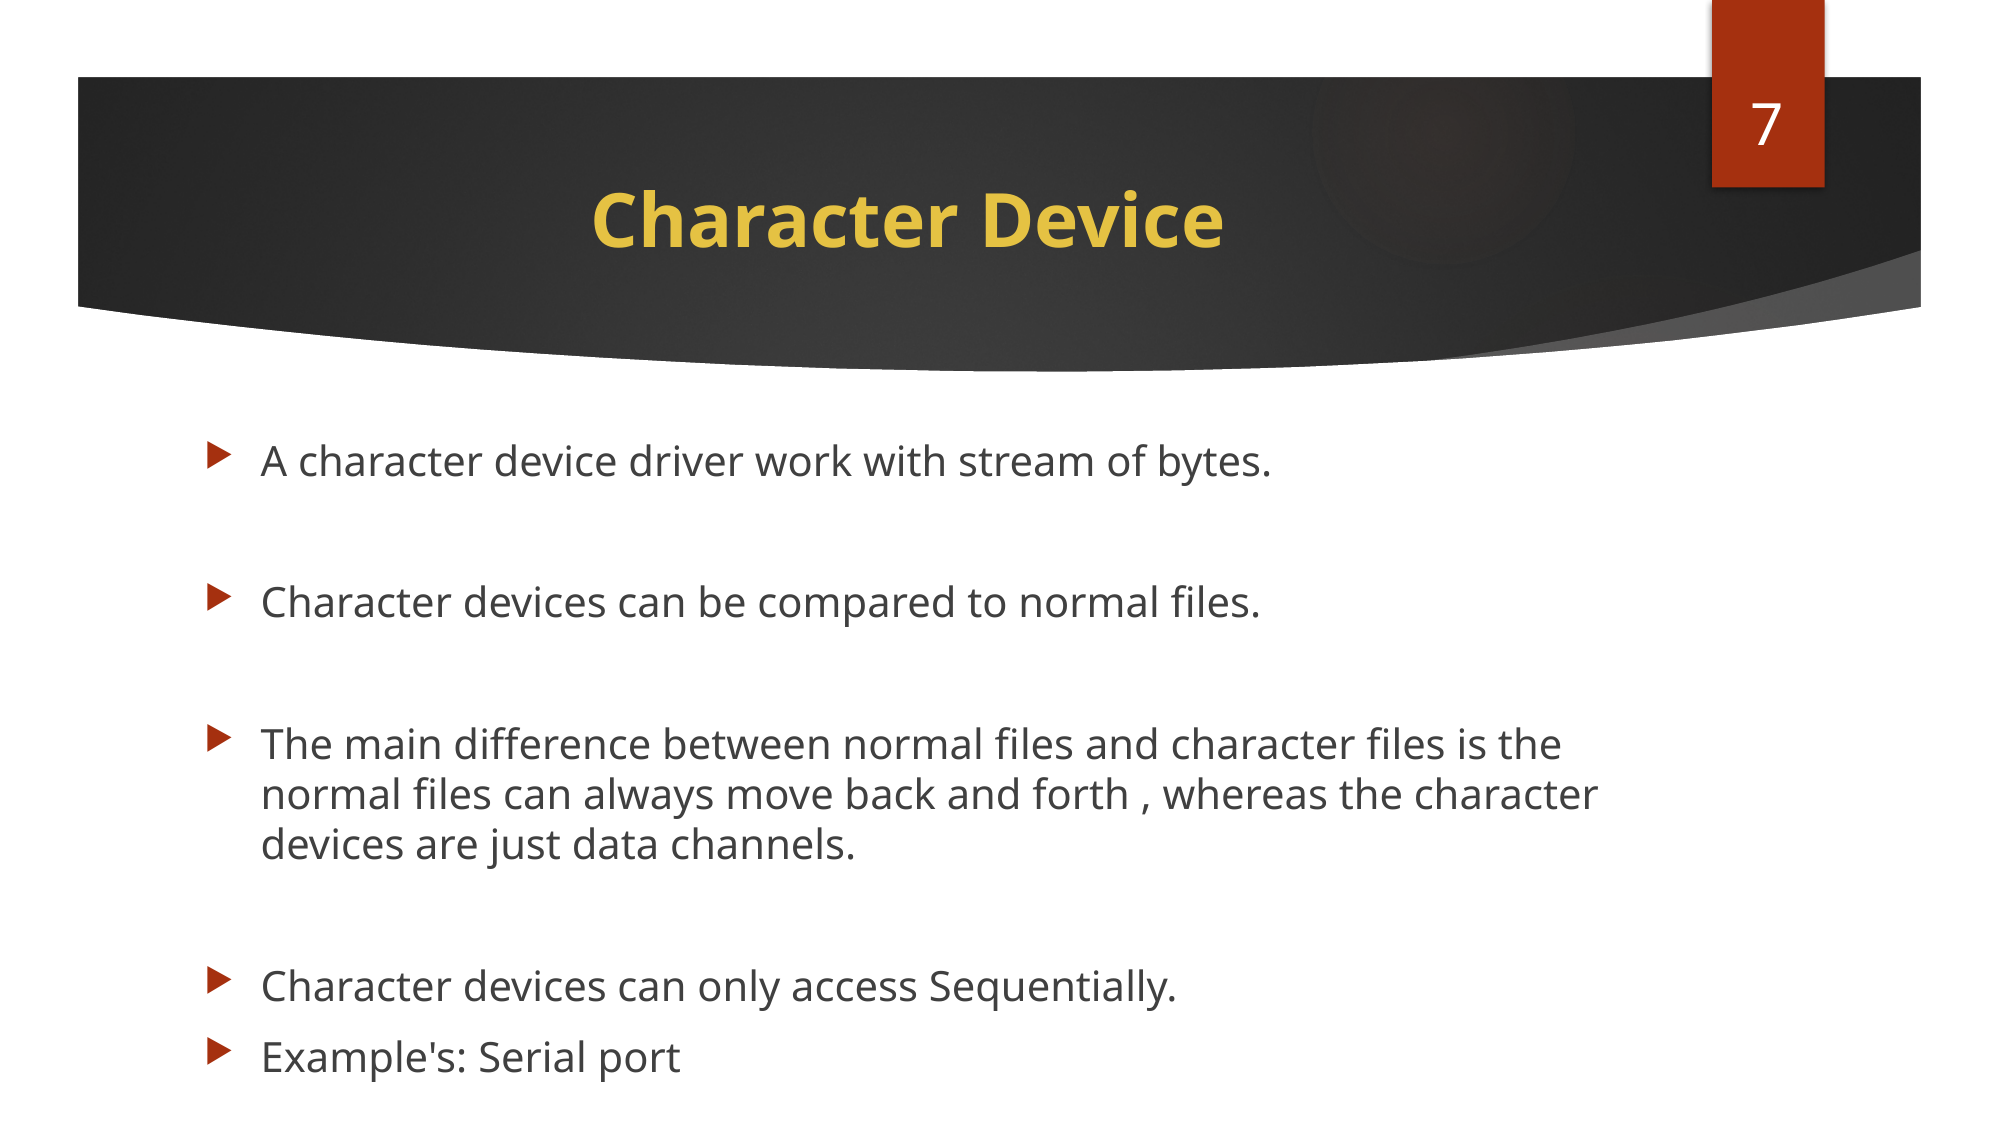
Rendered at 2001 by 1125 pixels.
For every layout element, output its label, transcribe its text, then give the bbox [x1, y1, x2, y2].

title Character Device [189, 159, 1627, 276]
slide_number 7 [1698, 48, 1836, 175]
footer [92, 1048, 726, 1099]
list A character device driver work with stream of bytes. Character devices can be compared to normal files. The main difference between normal files and character files is the normal files can always move back and forth , whereas the character devices are just data channels. Character devices can only access Sequentially. Example's: Serial port [189, 427, 1638, 988]
